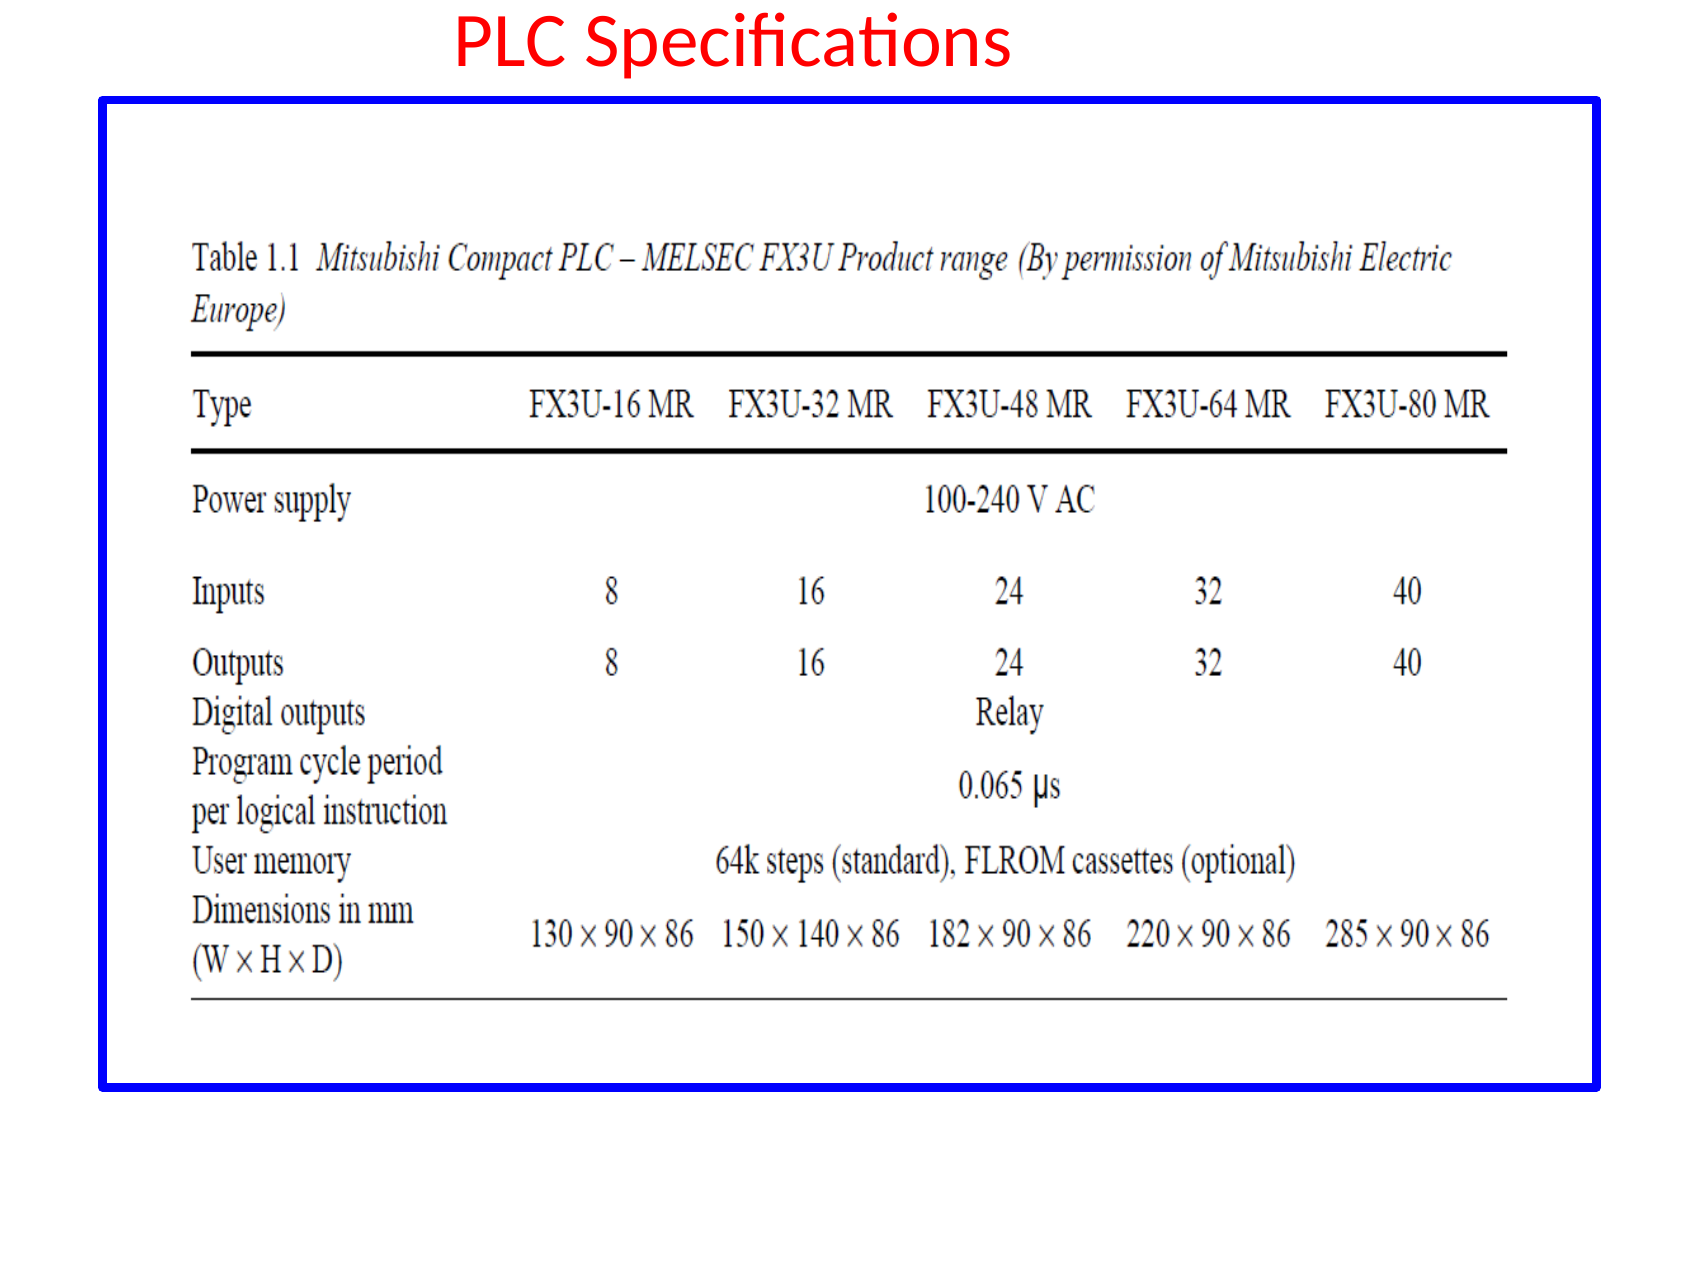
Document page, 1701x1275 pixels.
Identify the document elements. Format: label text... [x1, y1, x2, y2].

text_box PLC Specifications [436, 0, 1031, 91]
picture [167, 237, 1572, 1037]
